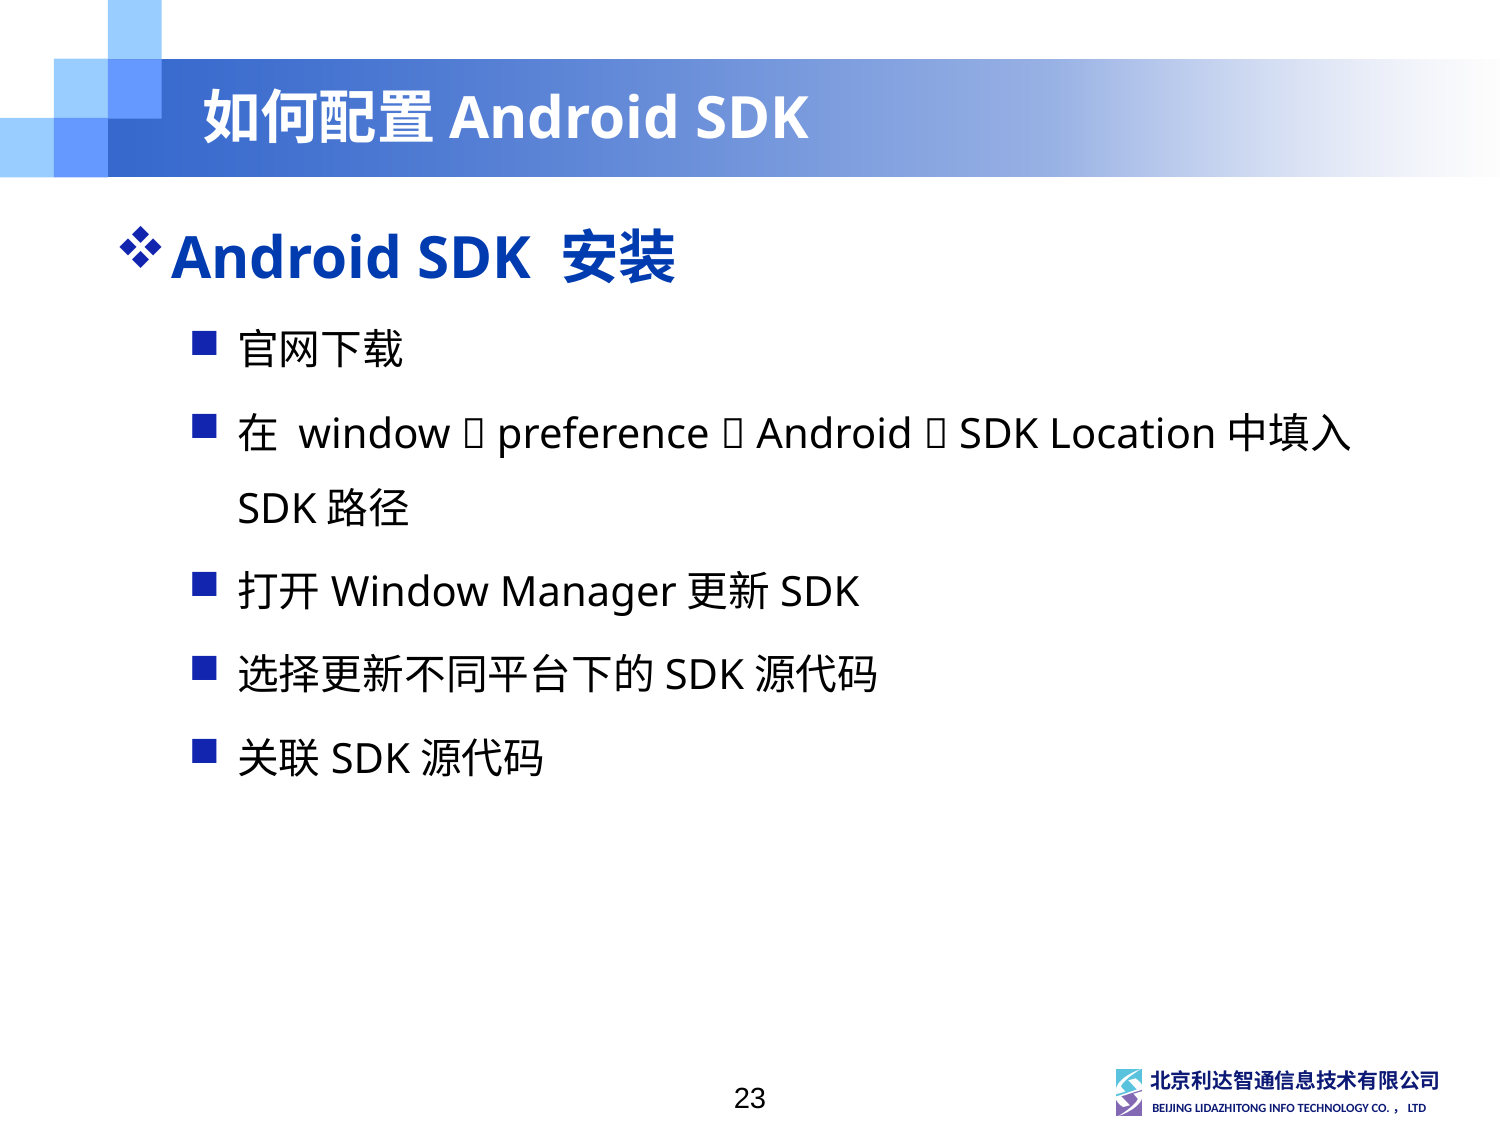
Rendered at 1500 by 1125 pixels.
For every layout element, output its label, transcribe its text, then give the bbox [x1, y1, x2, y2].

title 如何配置Android SDK [187, 74, 1038, 156]
text_box Android SDK 安装 官网下载 在 window  preference  Android  SDK Location中填入SDK路径 打开Window Manager更新SDK 选择更新不同平台下的SDK源代码 关联SDK源代码 [99, 212, 1388, 975]
picture [1116, 1069, 1142, 1116]
picture [108, 59, 1500, 177]
slide_number 23 [574, 1072, 926, 1125]
